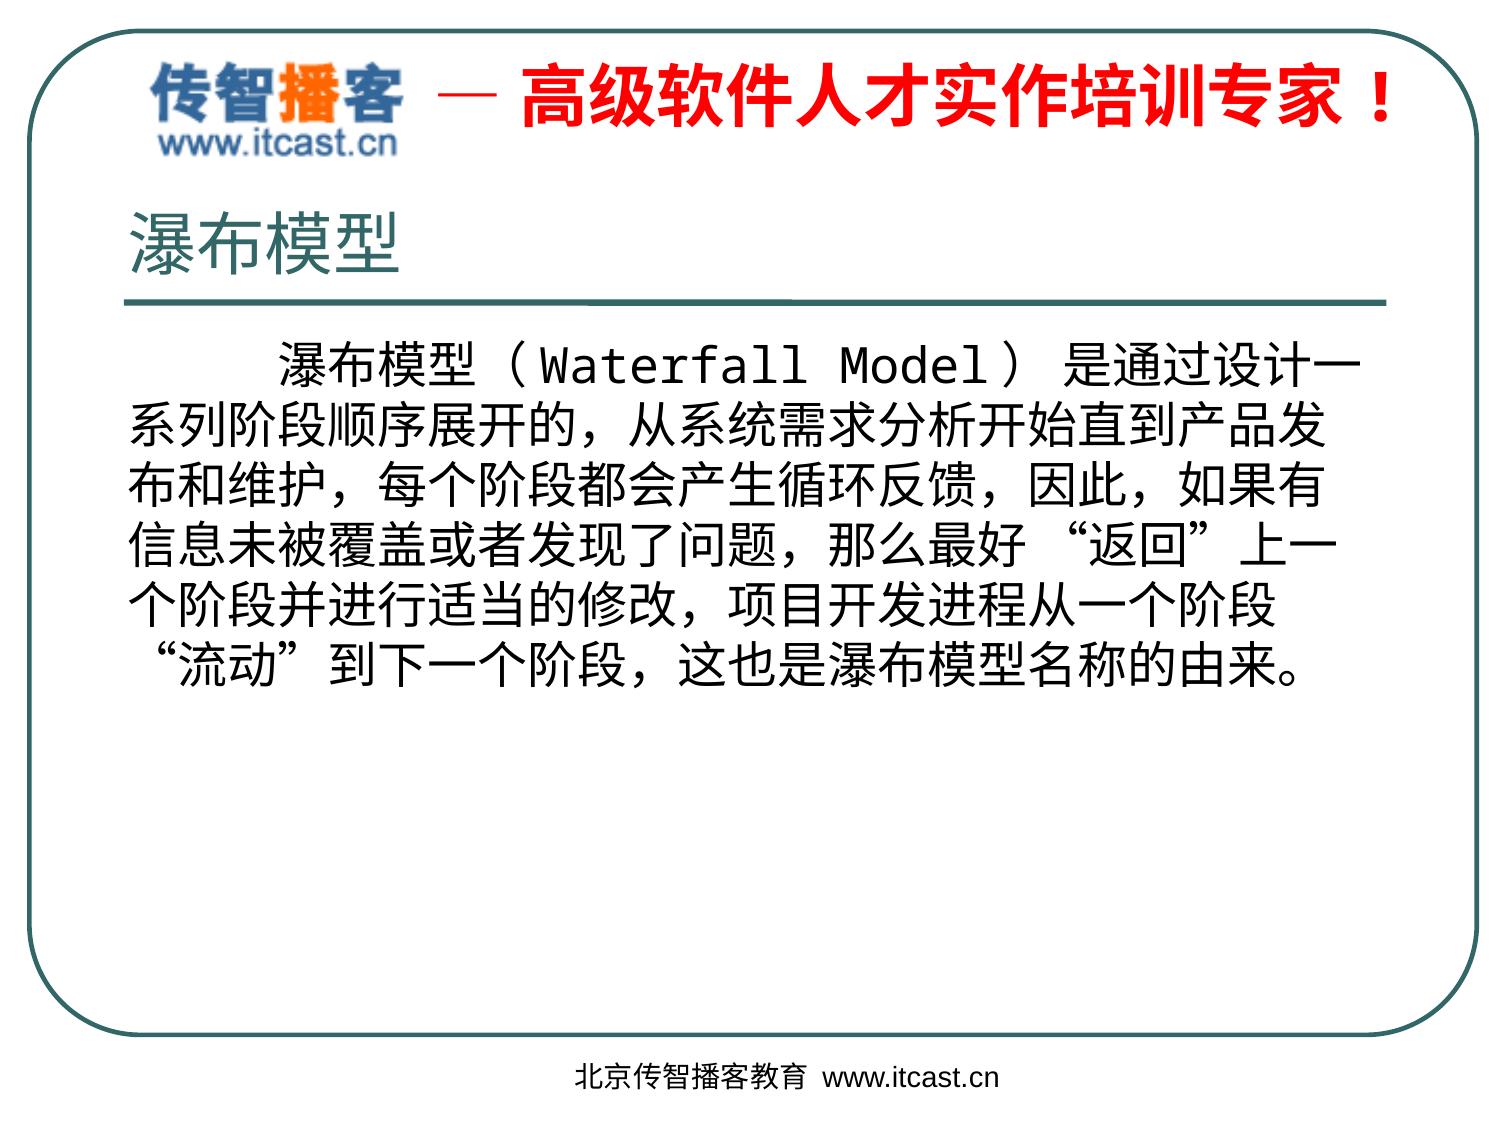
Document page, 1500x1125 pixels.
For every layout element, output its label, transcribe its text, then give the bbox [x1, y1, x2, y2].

list 瀑布模型（Waterfall Model） 是通过设计一系列阶段顺序展开的，从系统需求分析开始直到产品发布和维护，每个阶段都会产生循环反馈，因此，如果有信息未被覆盖或者发现了问题，那么最好 “返回”上一个阶段并进行适当的修改，项目开发进程从一个阶段“流动”到下一个阶段，这也是瀑布模型名称的由来。 [112, 326, 1387, 999]
title 瀑布模型 [112, 54, 1375, 291]
footer 北京传智播客教育 www.itcast.cn [549, 1050, 1025, 1125]
